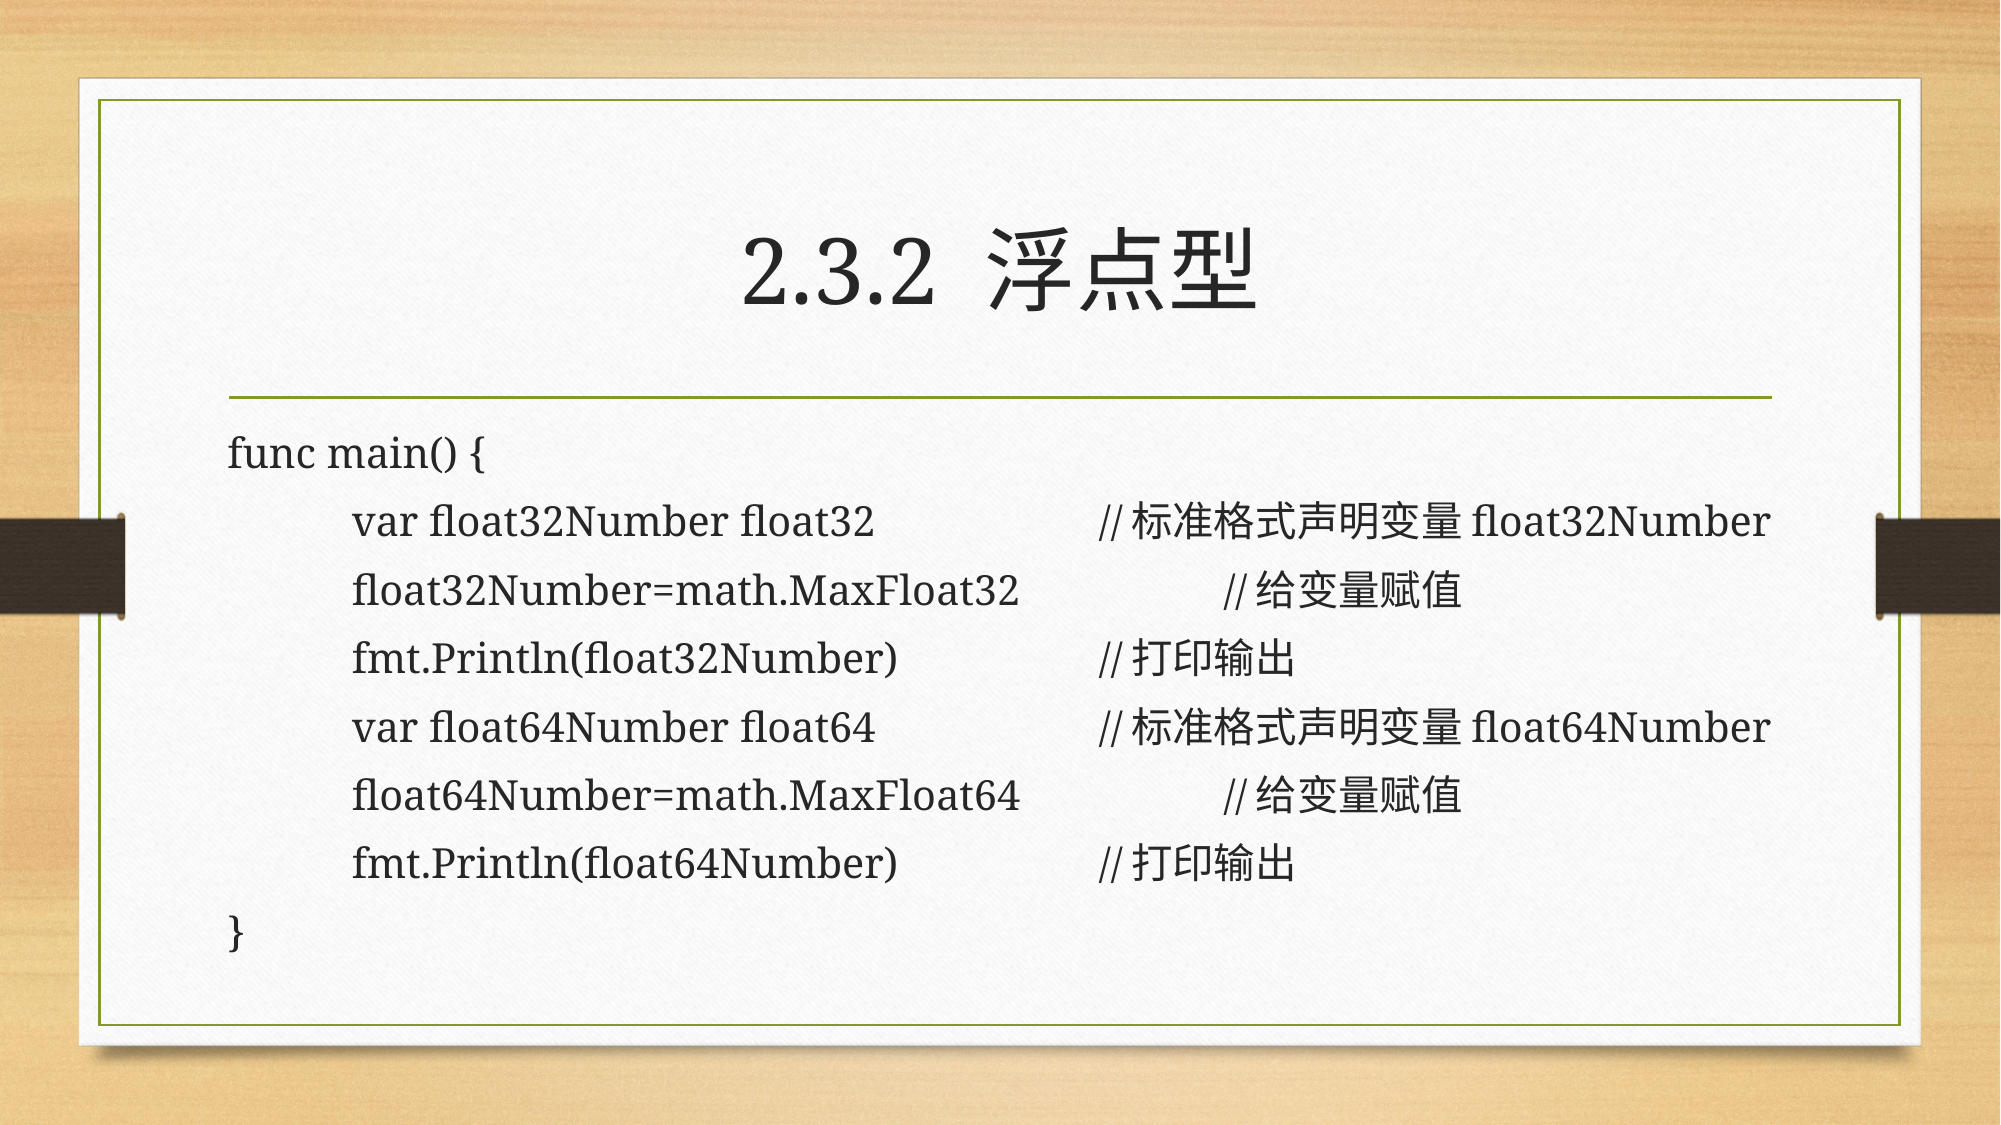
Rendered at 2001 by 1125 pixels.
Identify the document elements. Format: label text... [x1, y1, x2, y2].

list func main() { var float32Number float32 //标准格式声明变量float32Number float32Number=math.MaxFloat32 //给变量赋值 fmt.Println(float32Number) //打印输出 var float64Number float64 //标准格式声明变量float64Number float64Number=math.MaxFloat64 //给变量赋值 fmt.Println(float64Number) //打印输出 } [212, 419, 1788, 964]
picture [0, 0, 2001, 1125]
title 2.3.2 浮点型 [212, 161, 1788, 375]
